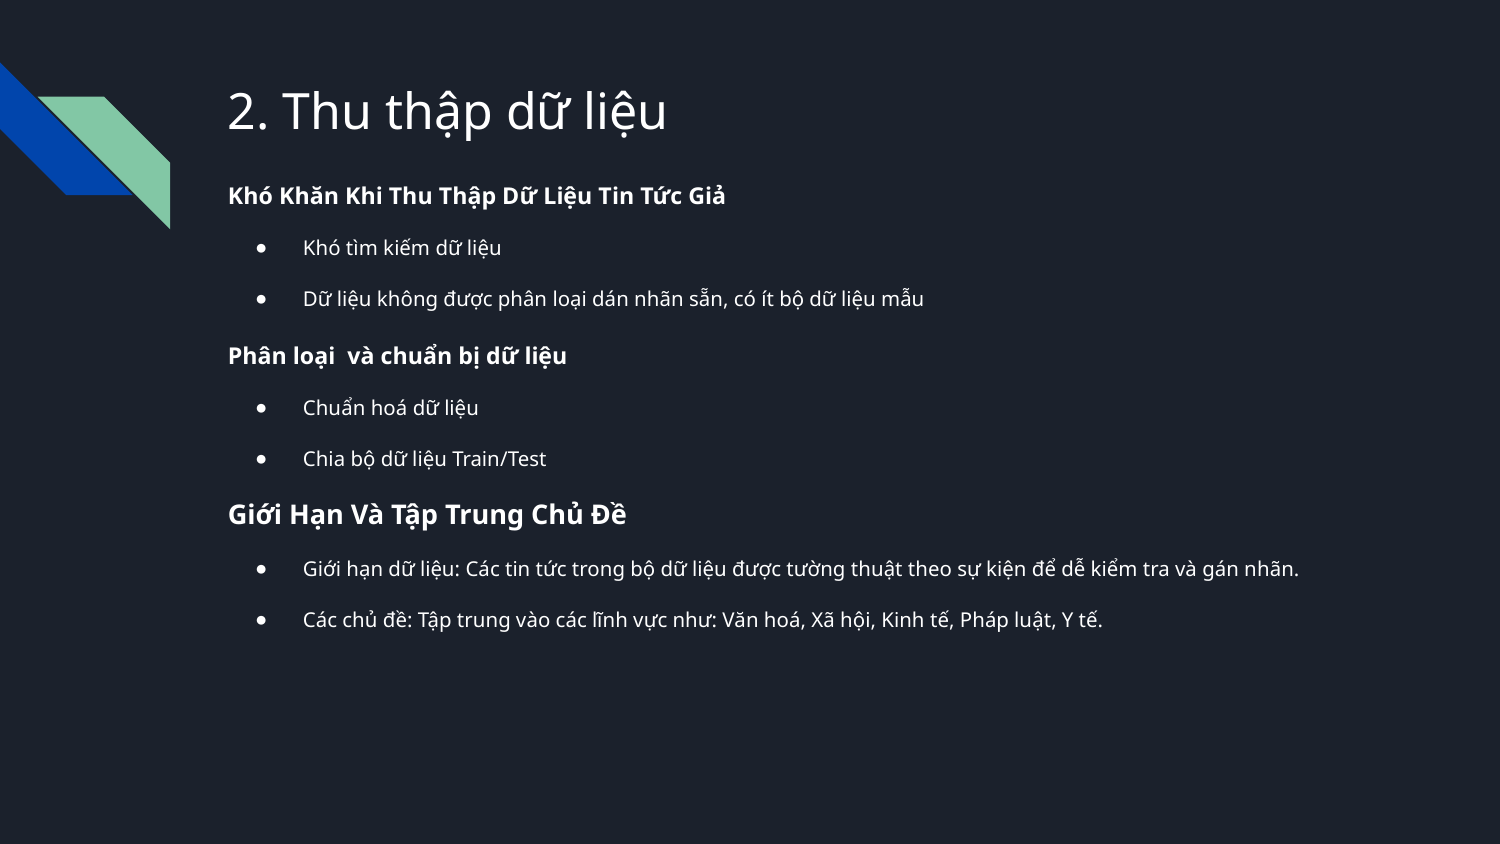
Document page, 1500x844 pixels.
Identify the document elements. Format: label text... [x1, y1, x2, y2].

list Khó Khăn Khi Thu Thập Dữ Liệu Tin Tức Giả Khó tìm kiếm dữ liệu Dữ liệu không được phân loại dán nhãn sẵn, có ít bộ dữ liệu mẫu Phân loại và chuẩn bị dữ liệu Chuẩn hoá dữ liệu Chia bộ dữ liệu Train/Test Giới Hạn Và Tập Trung Chủ Đề Giới hạn dữ liệu: Các tin tức trong bộ dữ liệu được tường thuật theo sự kiện để dễ kiểm tra và gán nhãn. Các chủ đề: Tập trung vào các lĩnh vực như: Văn hoá, Xã hội, Kinh tế, Pháp luật, Y tế. [212, 165, 1368, 735]
title 2. Thu thập dữ liệu [212, 64, 1368, 165]
